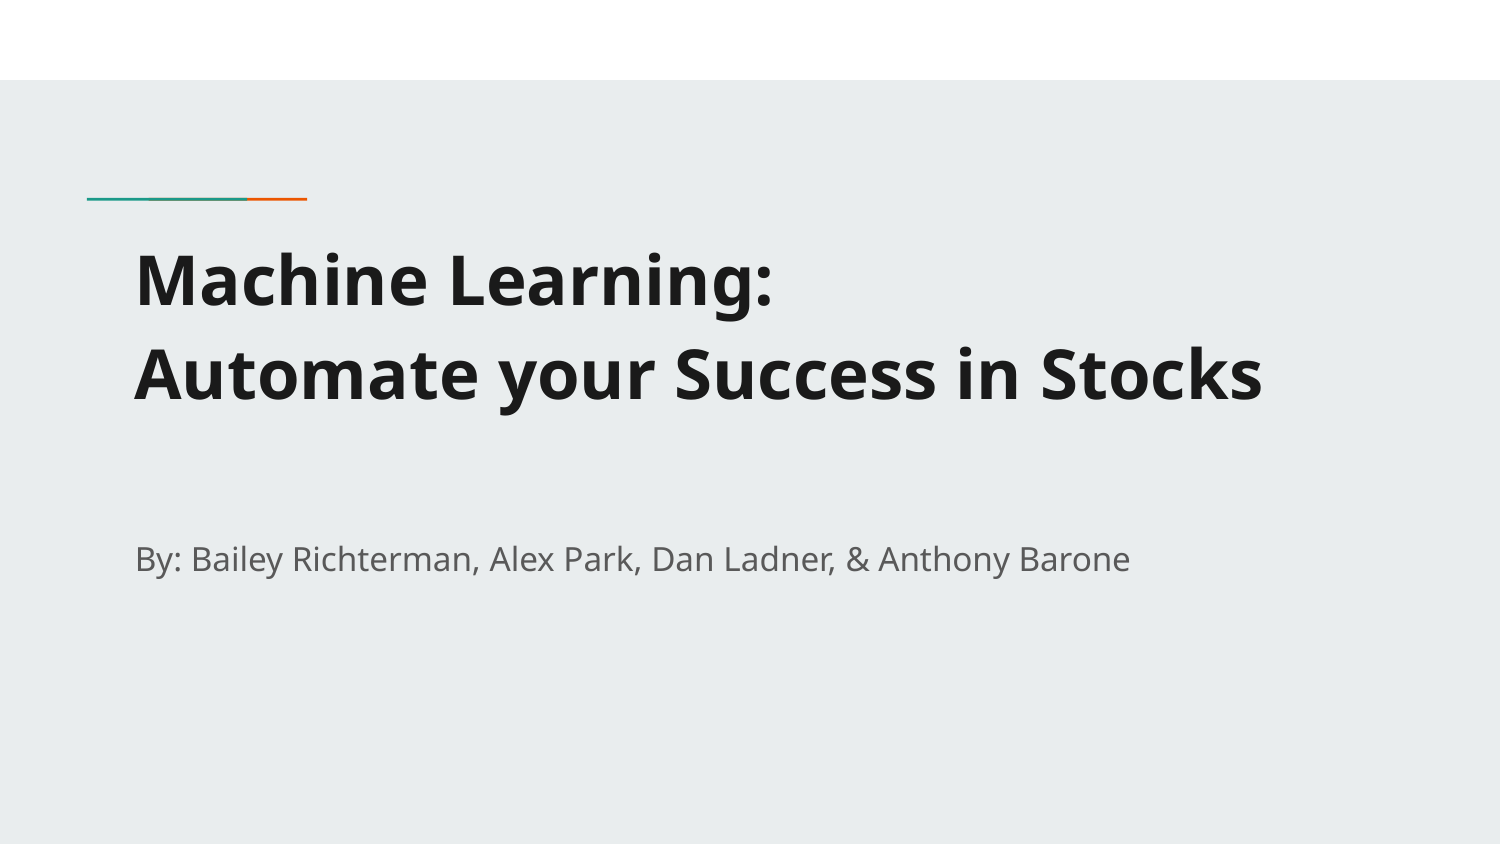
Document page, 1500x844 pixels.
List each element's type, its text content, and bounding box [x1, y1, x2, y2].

subtitle By: Bailey Richterman, Alex Park, Dan Ladner, & Anthony Barone [119, 520, 1381, 610]
title Machine Learning: Automate your Success in Stocks [119, 216, 1381, 490]
